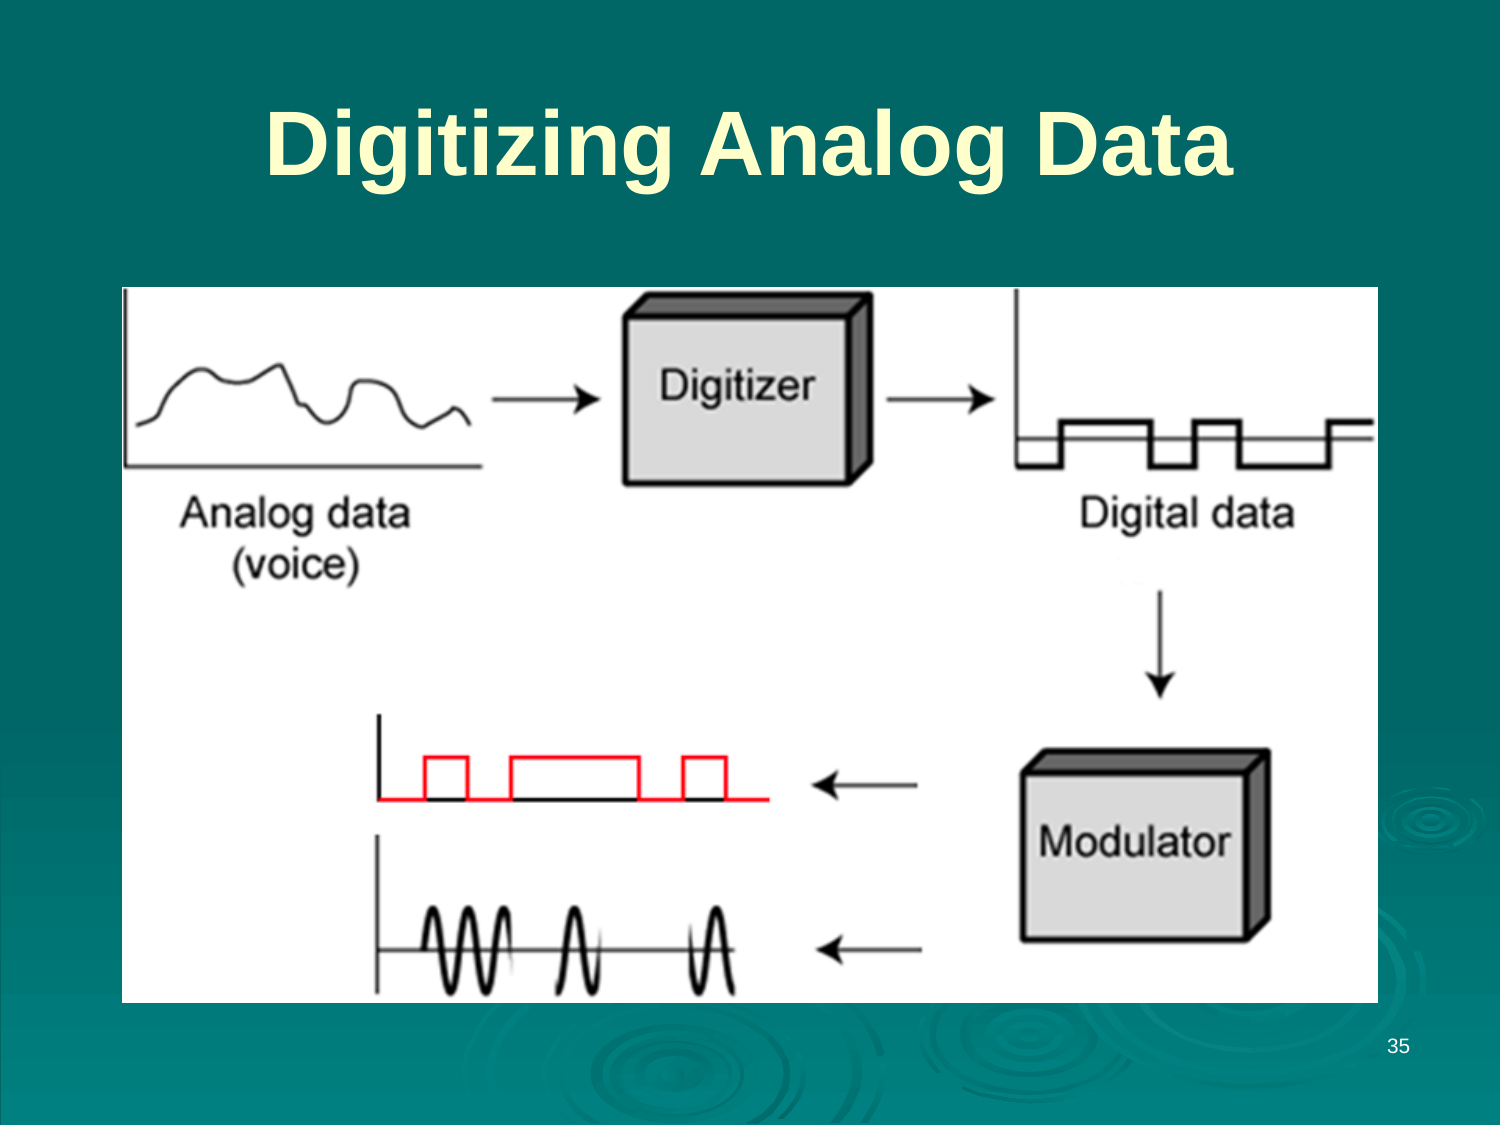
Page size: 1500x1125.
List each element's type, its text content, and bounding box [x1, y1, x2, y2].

title Digitizing Analog Data [74, 45, 1426, 233]
slide_number 35 [1074, 1024, 1426, 1101]
picture [122, 287, 1378, 1004]
